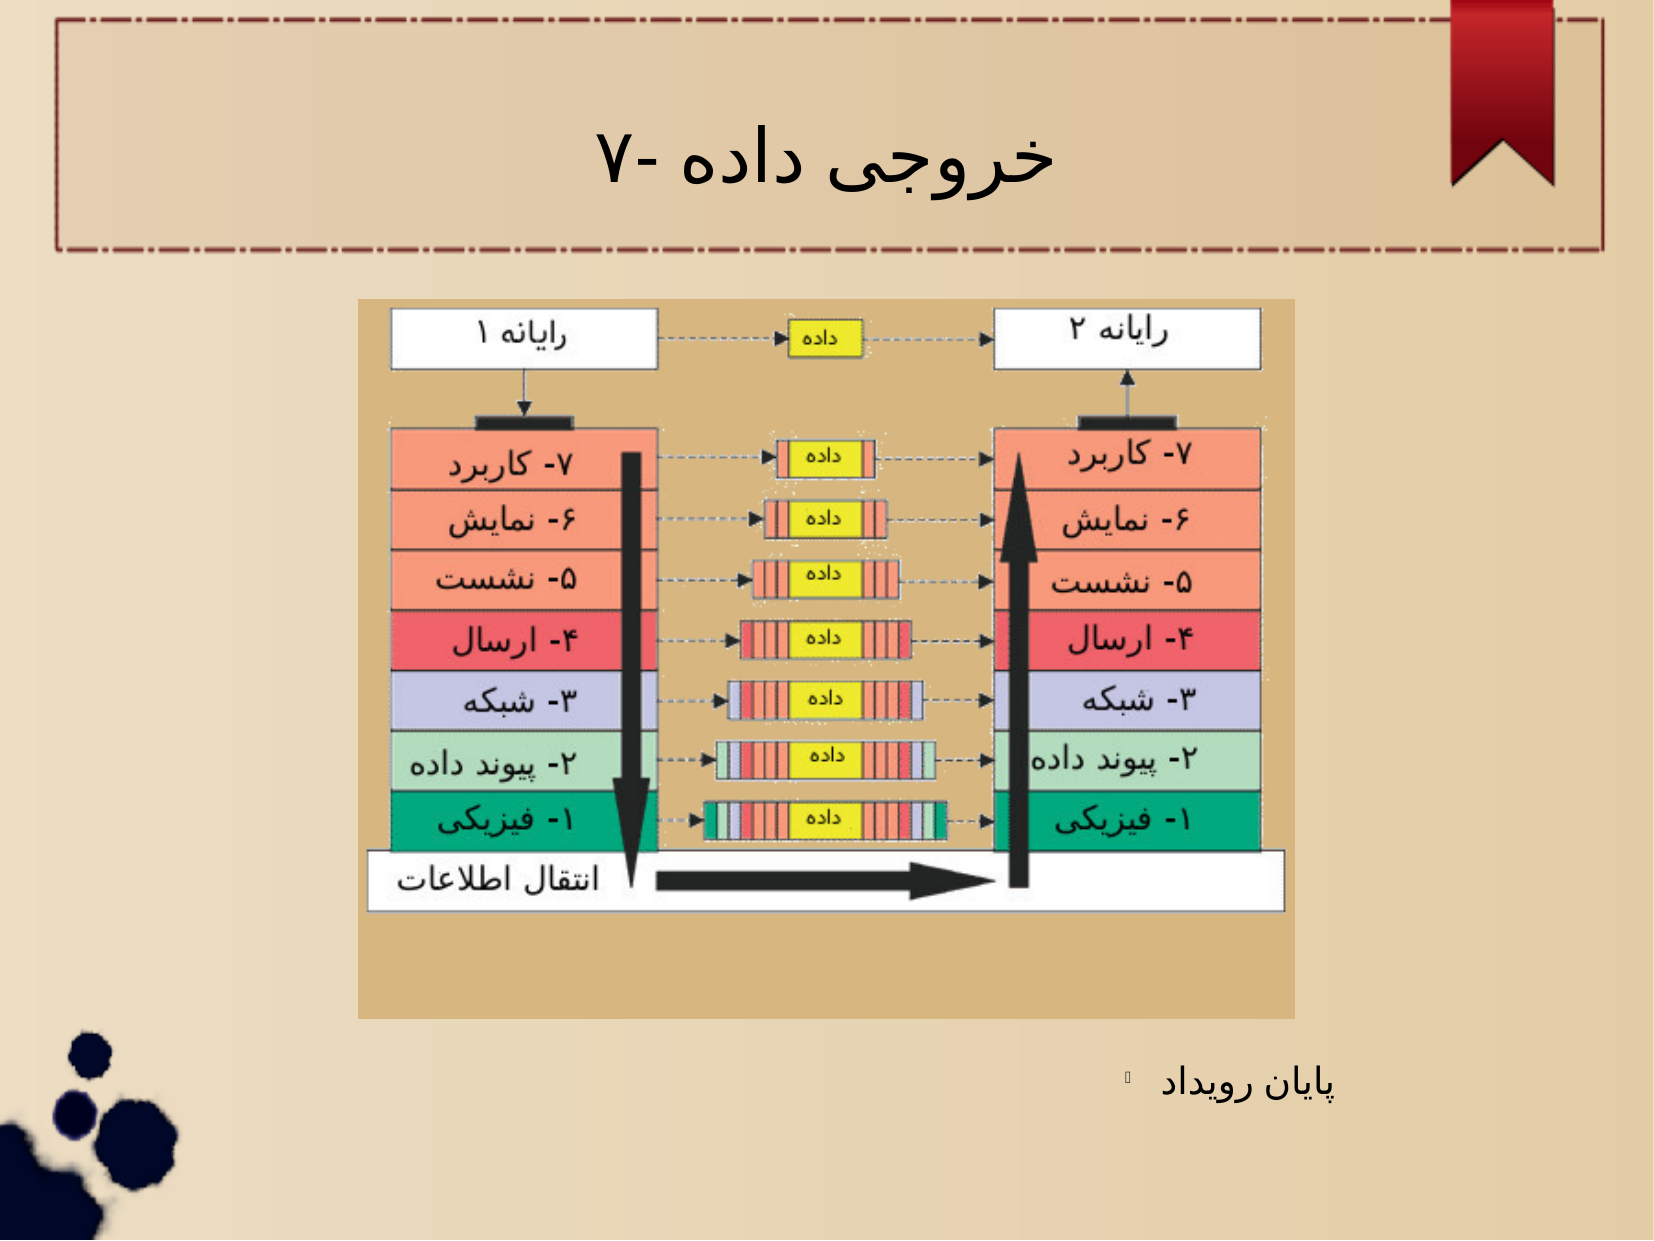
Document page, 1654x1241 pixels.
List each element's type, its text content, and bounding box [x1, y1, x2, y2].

picture [0, 0, 1654, 1240]
text_box پایان رویداد [299, 1049, 1350, 1109]
text_box ۷- خروجی داده [82, 49, 1571, 257]
